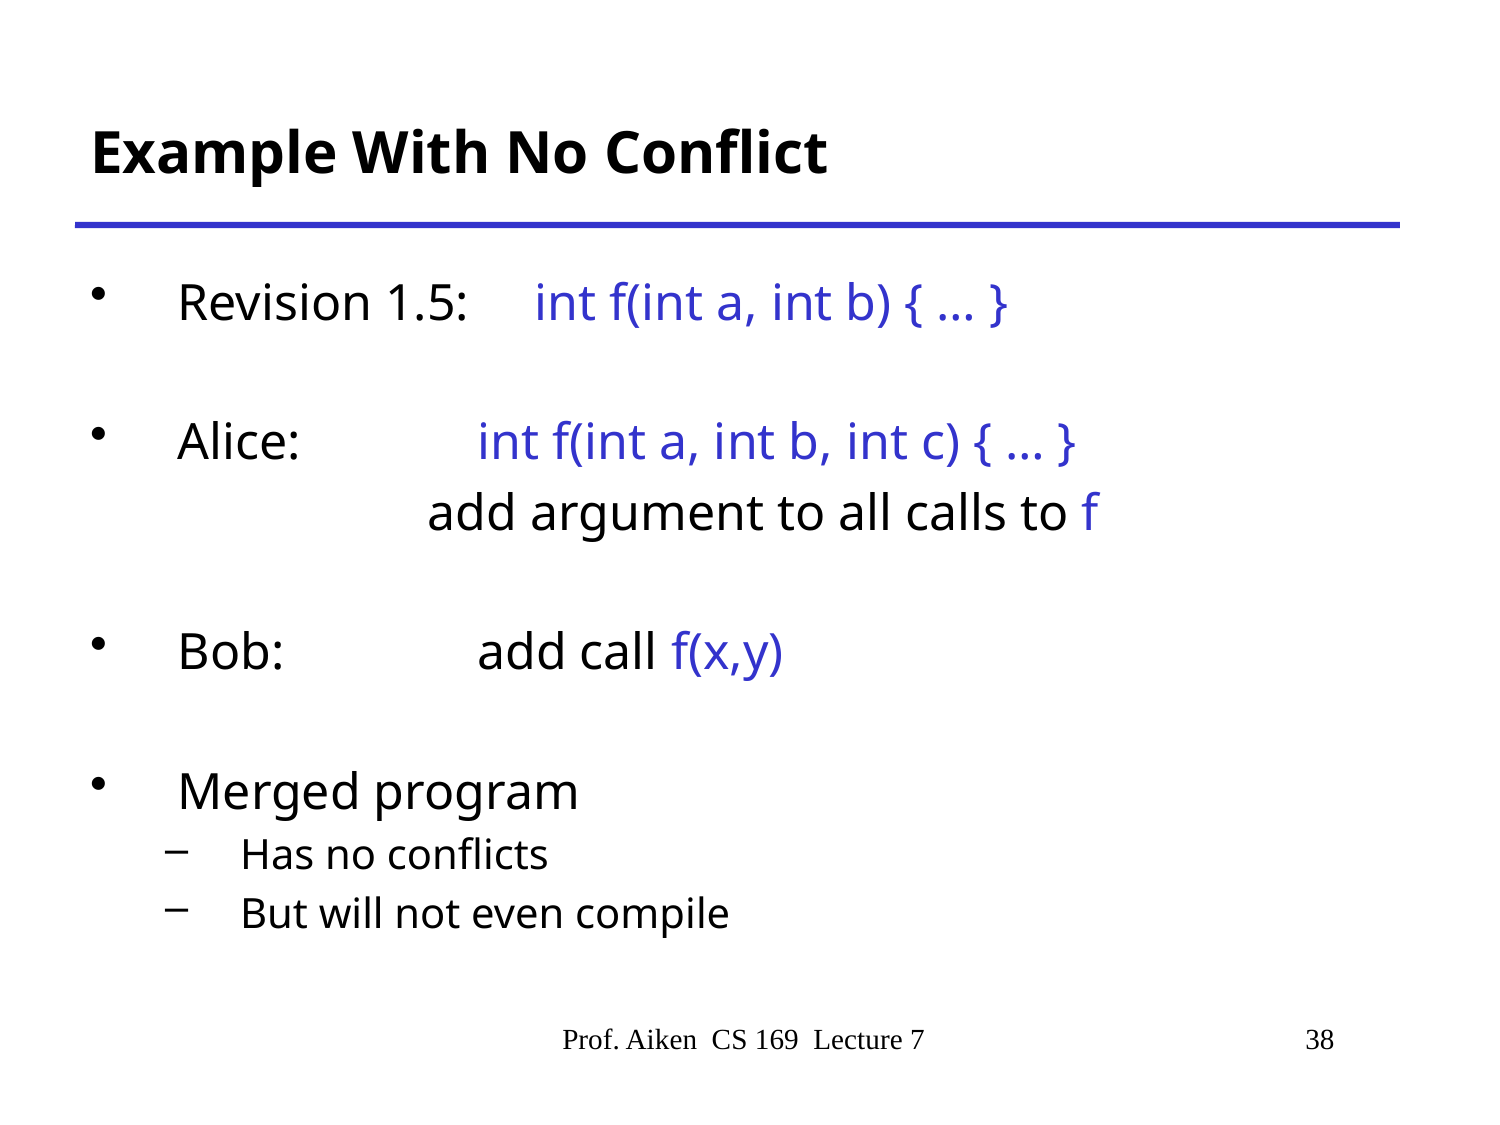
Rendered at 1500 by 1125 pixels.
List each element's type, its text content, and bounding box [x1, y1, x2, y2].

footer Prof. Aiken CS 169 Lecture 7 [462, 1012, 1025, 1088]
title Example With No Conflict [75, 75, 1400, 225]
list Revision 1.5: int f(int a, int b) { … } Alice: int f(int a, int b, int c) { … } add argument to all calls to f Bob: add call f(x,y) Merged program Has no conflicts But will not even compile [75, 262, 1438, 988]
slide_number 38 [1037, 1012, 1350, 1088]
